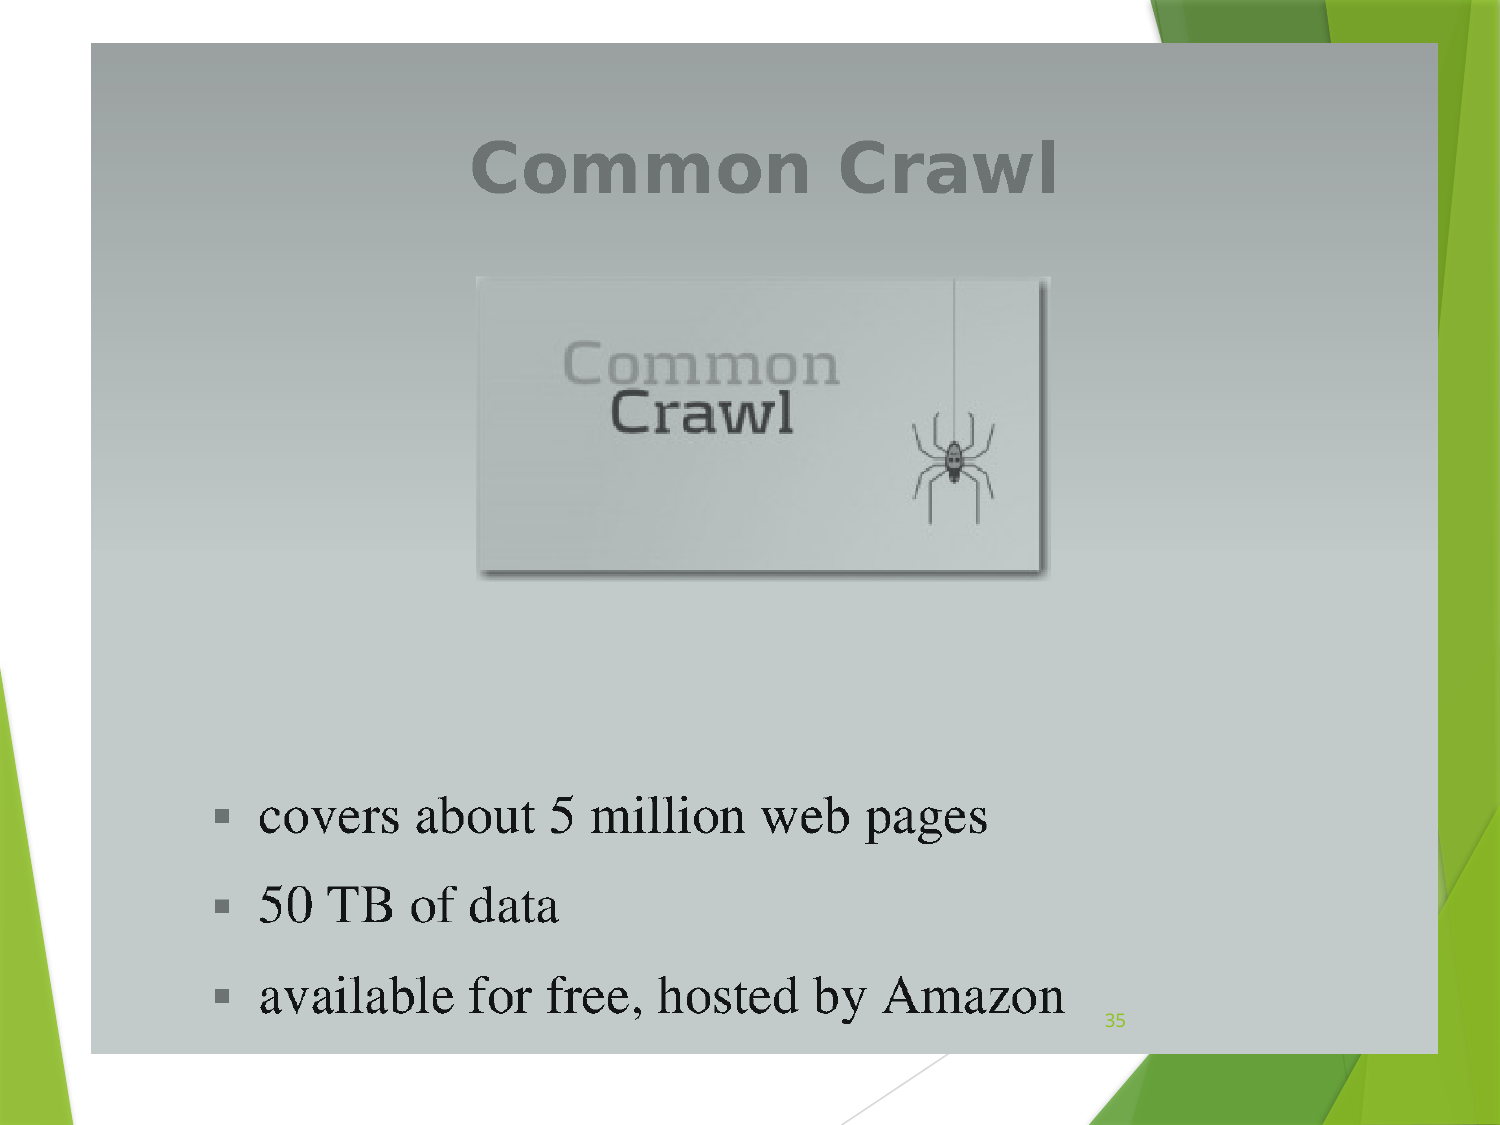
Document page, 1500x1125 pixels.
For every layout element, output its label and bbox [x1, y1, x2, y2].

picture [90, 43, 1439, 1055]
